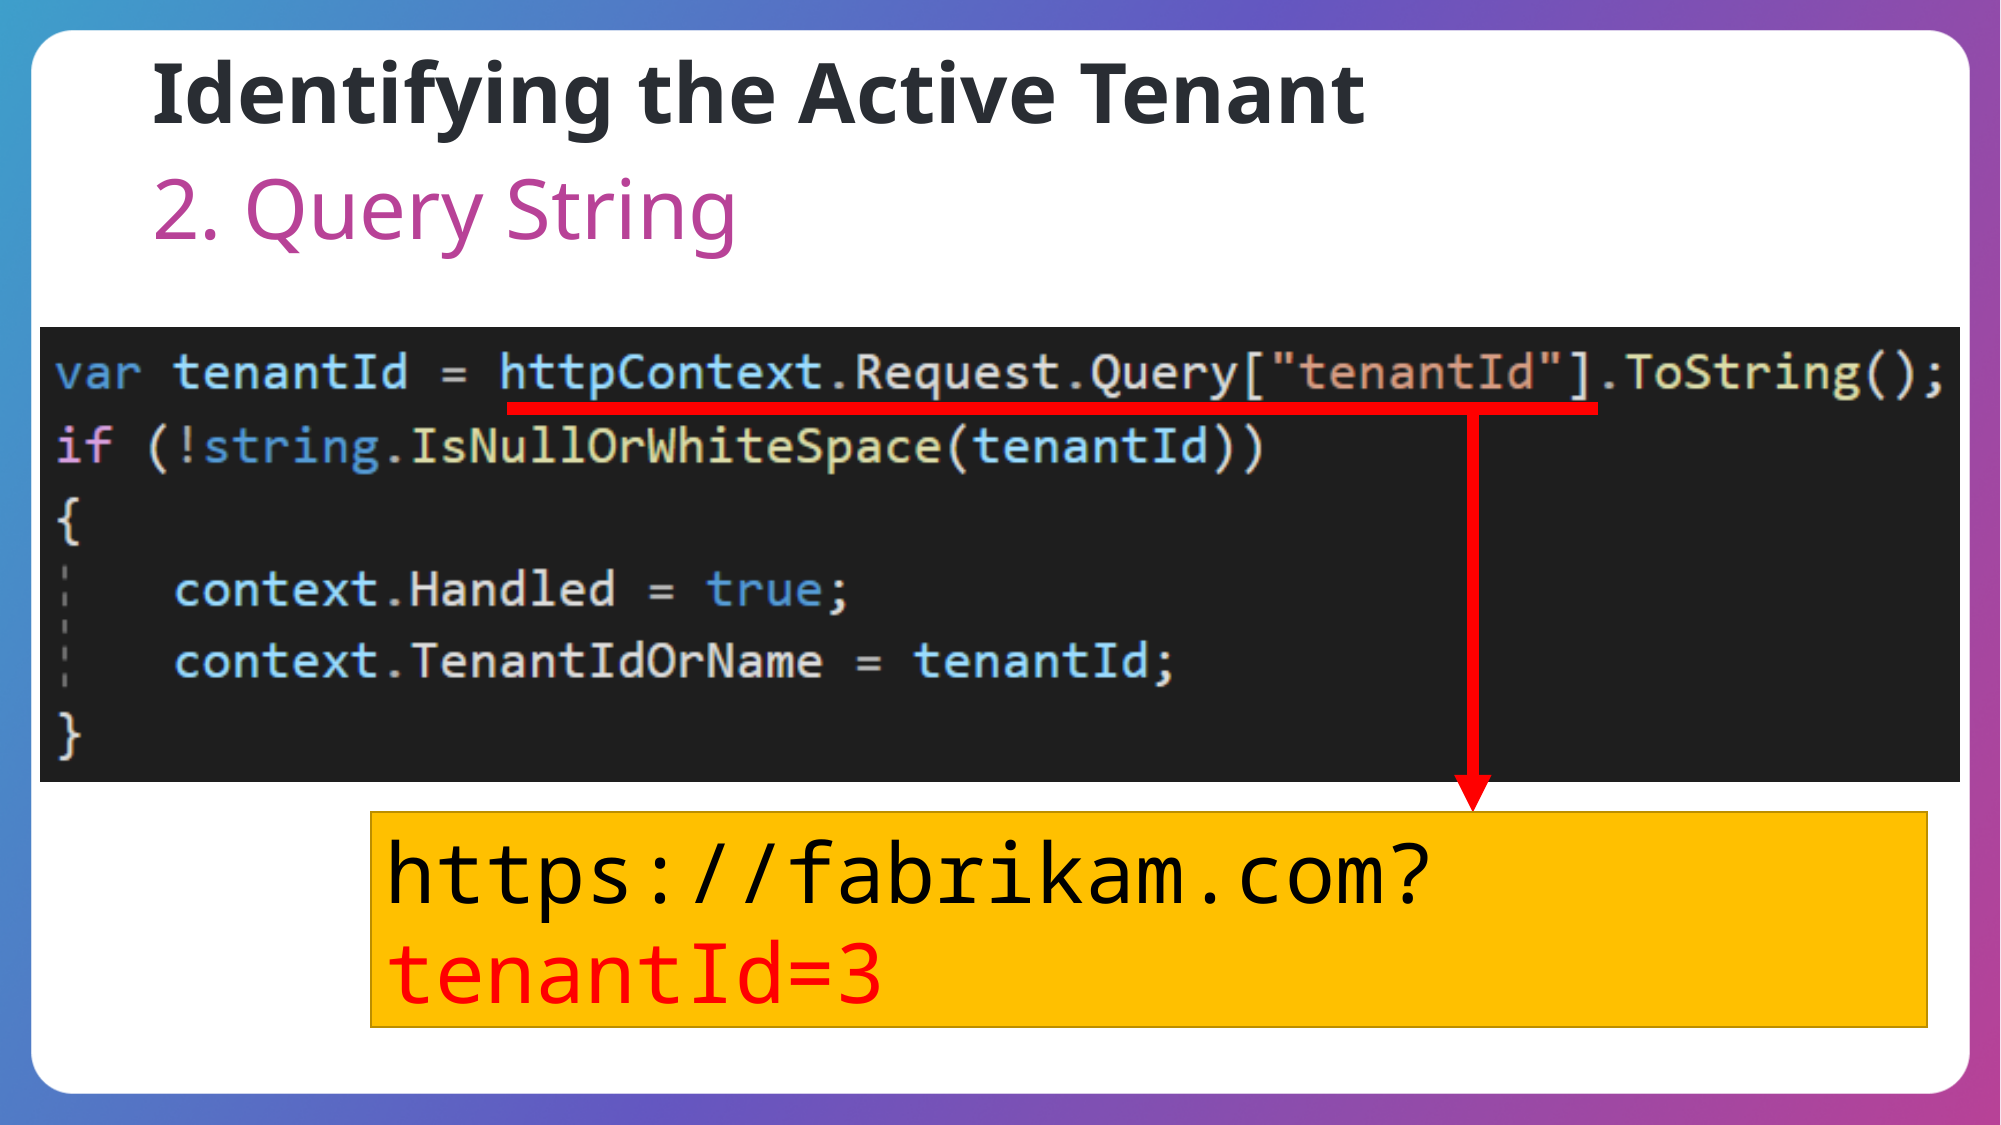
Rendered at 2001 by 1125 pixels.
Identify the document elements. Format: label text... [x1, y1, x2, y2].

title Identifying the Active Tenant [137, 43, 1863, 150]
picture [0, 0, 2001, 1125]
text_box 2. Query String [137, 149, 1960, 264]
text_box https://fabrikam.com?tenantId=3 [370, 811, 1928, 1028]
